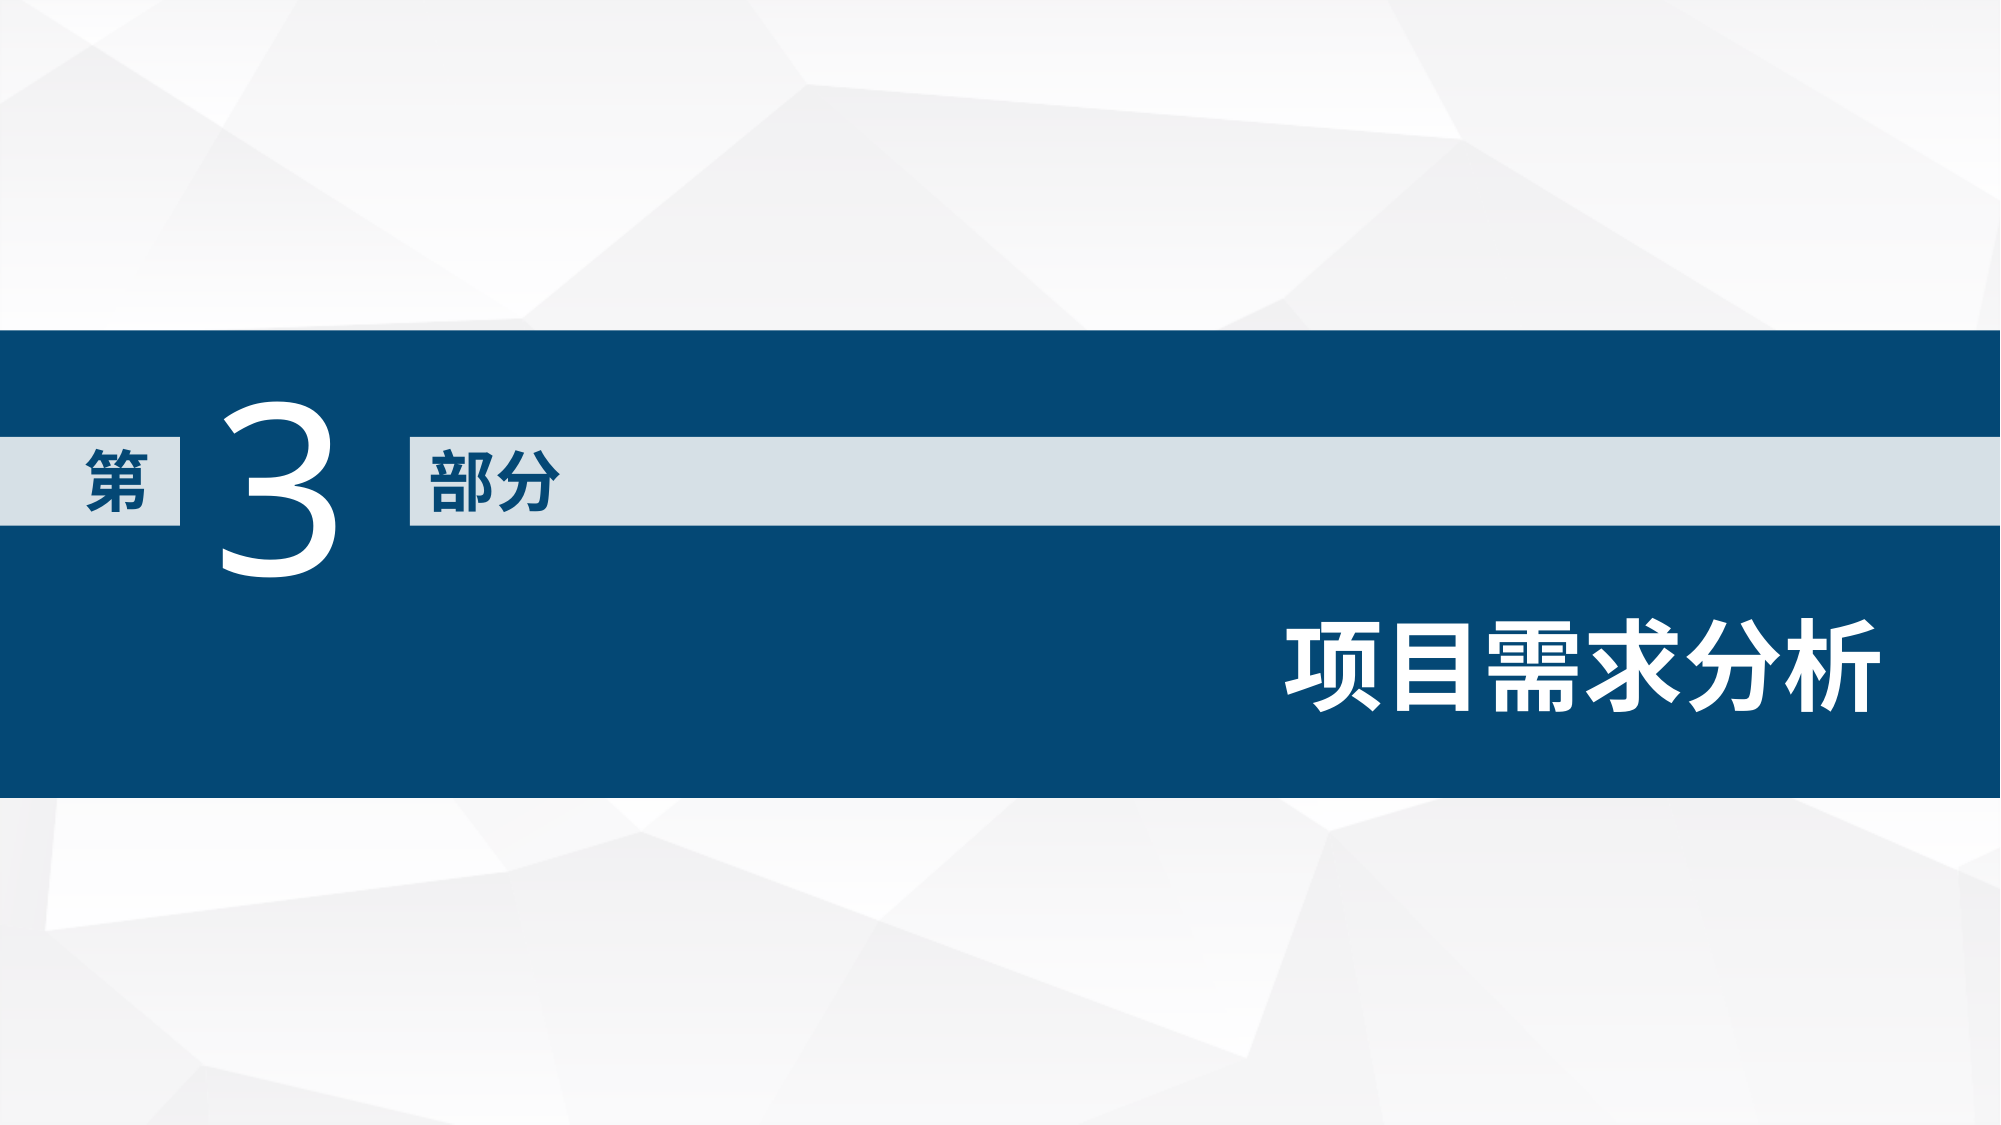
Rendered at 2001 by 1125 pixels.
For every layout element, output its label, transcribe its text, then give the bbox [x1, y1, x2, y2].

picture [0, 0, 2001, 1125]
text_box 第 [68, 432, 163, 528]
text_box [0, 329, 2000, 799]
text_box [409, 436, 414, 527]
text_box 3 [155, 328, 408, 631]
text_box [705, 436, 2000, 527]
text_box 部分 [414, 432, 705, 528]
text_box 项目需求分析 [1114, 595, 2000, 731]
text_box [0, 436, 68, 527]
